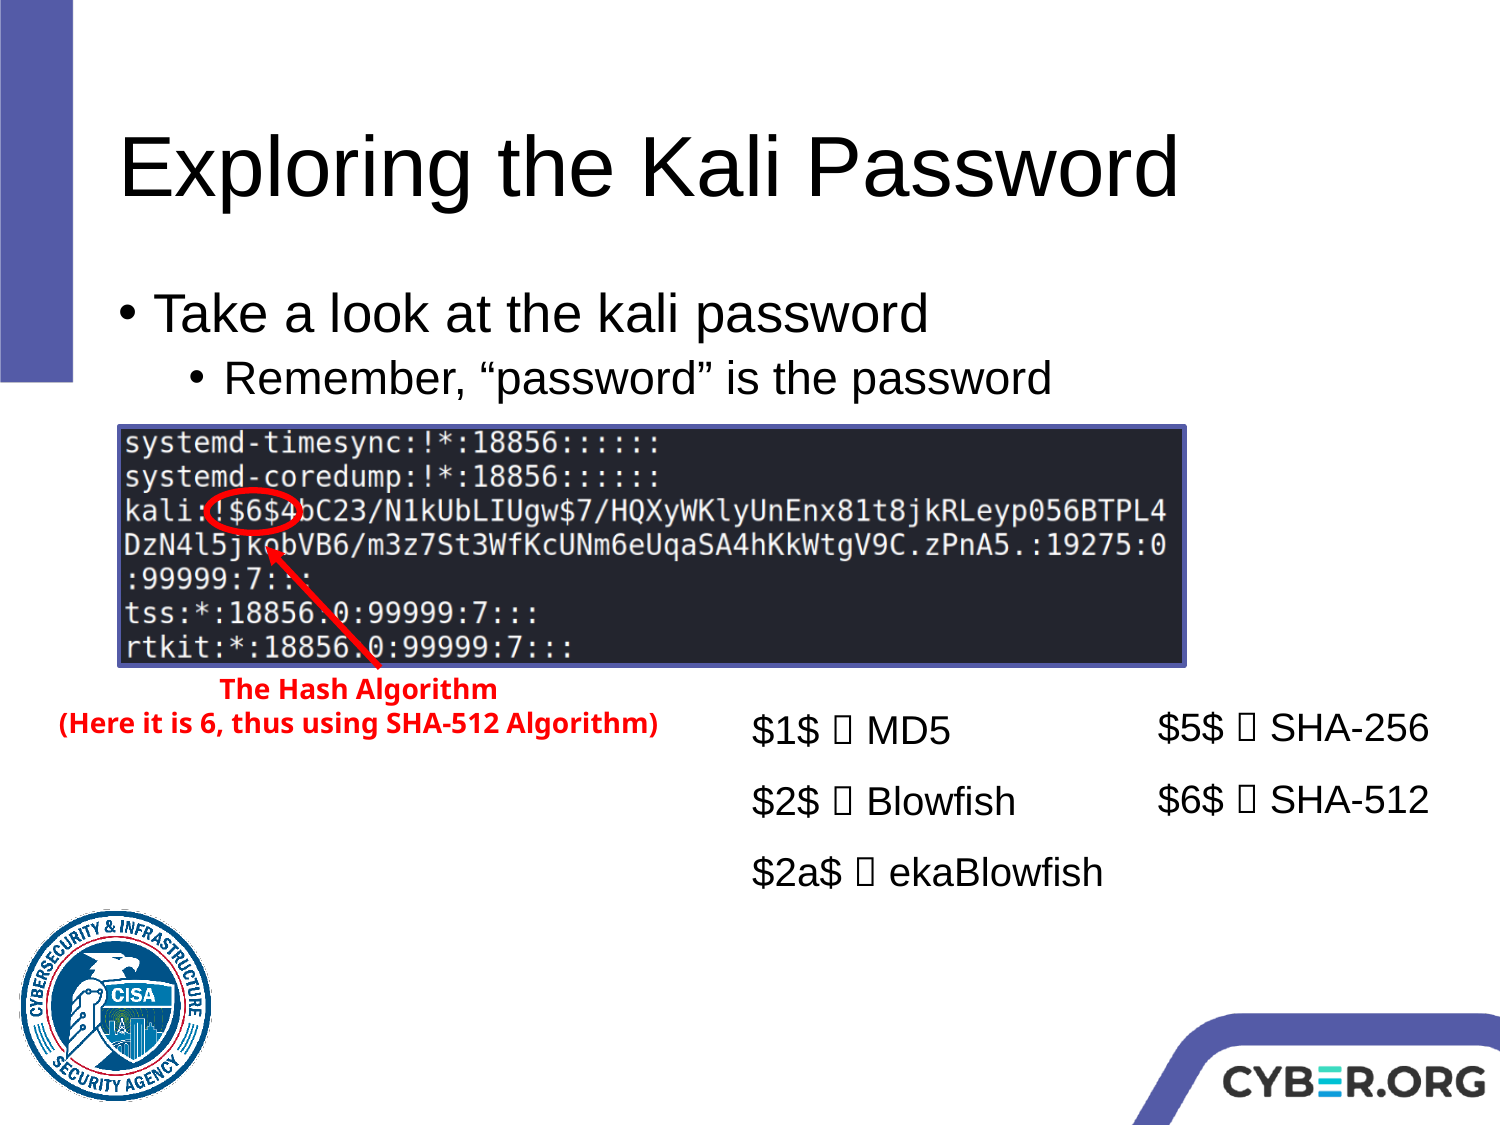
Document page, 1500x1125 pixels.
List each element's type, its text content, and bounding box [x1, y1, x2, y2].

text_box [265, 545, 381, 668]
text_box $5$  SHA-256 $6$  SHA-512 [946, 698, 1495, 941]
text_box $1$  MD5 $2$  Blowfish $2a$  ekaBlowfish [541, 700, 1120, 944]
title Exploring the Kali Password [103, 59, 1397, 277]
text_box The Hash Algorithm (Here it is 6, thus using SHA-512 Algorithm) [44, 668, 673, 742]
picture [0, 0, 1500, 1125]
list Take a look at the kali password Remember, “password” is the password [103, 277, 1463, 434]
